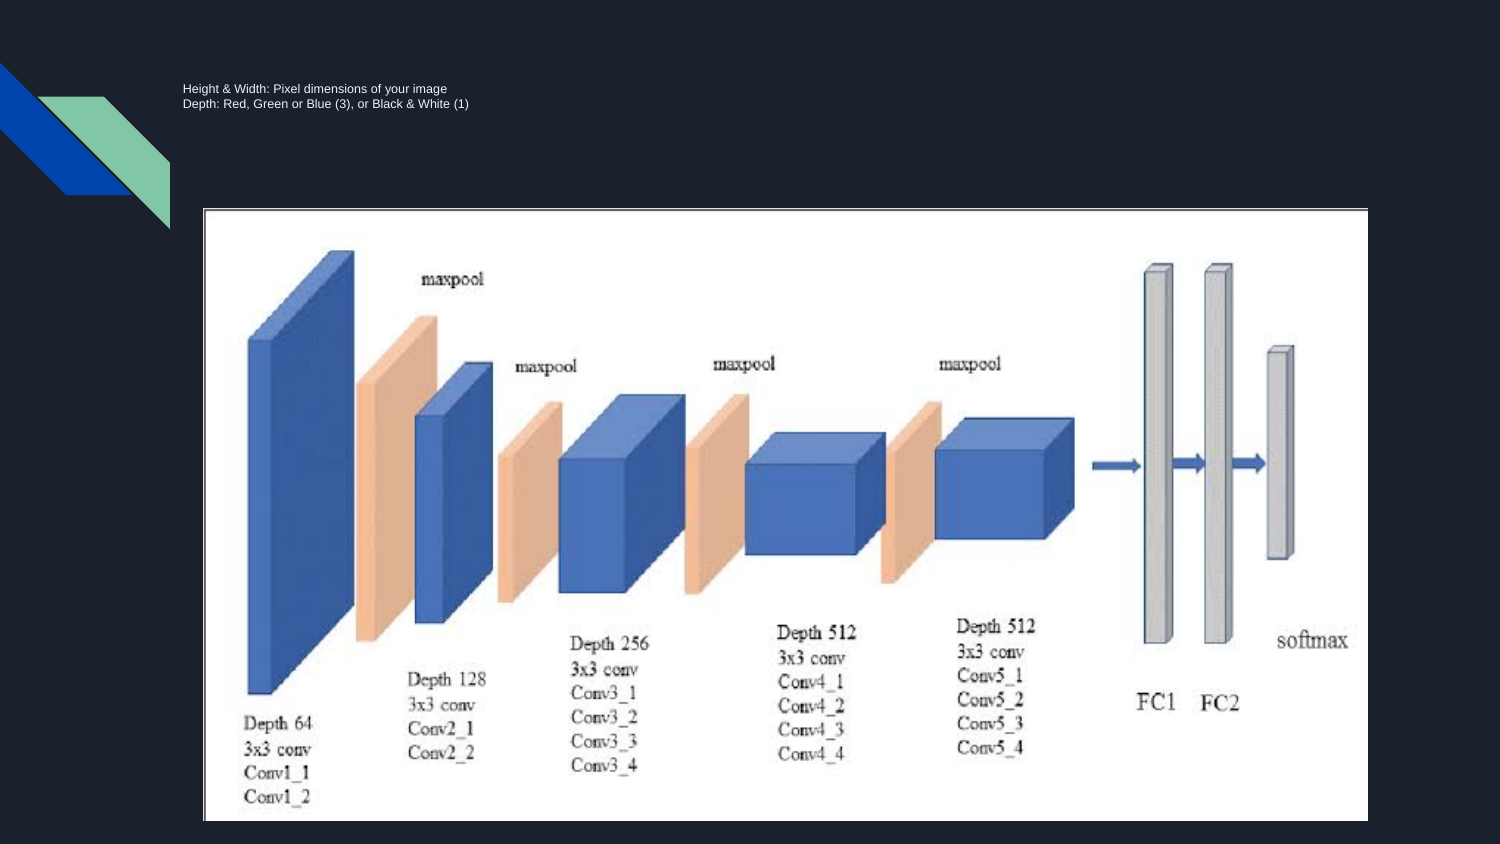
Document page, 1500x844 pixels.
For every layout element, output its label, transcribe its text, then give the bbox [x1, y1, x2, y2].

title Height & Width: Pixel dimensions of your image Depth: Red, Green or Blue (3), or Black & White (1) [182, 24, 1411, 142]
picture [203, 208, 1368, 821]
